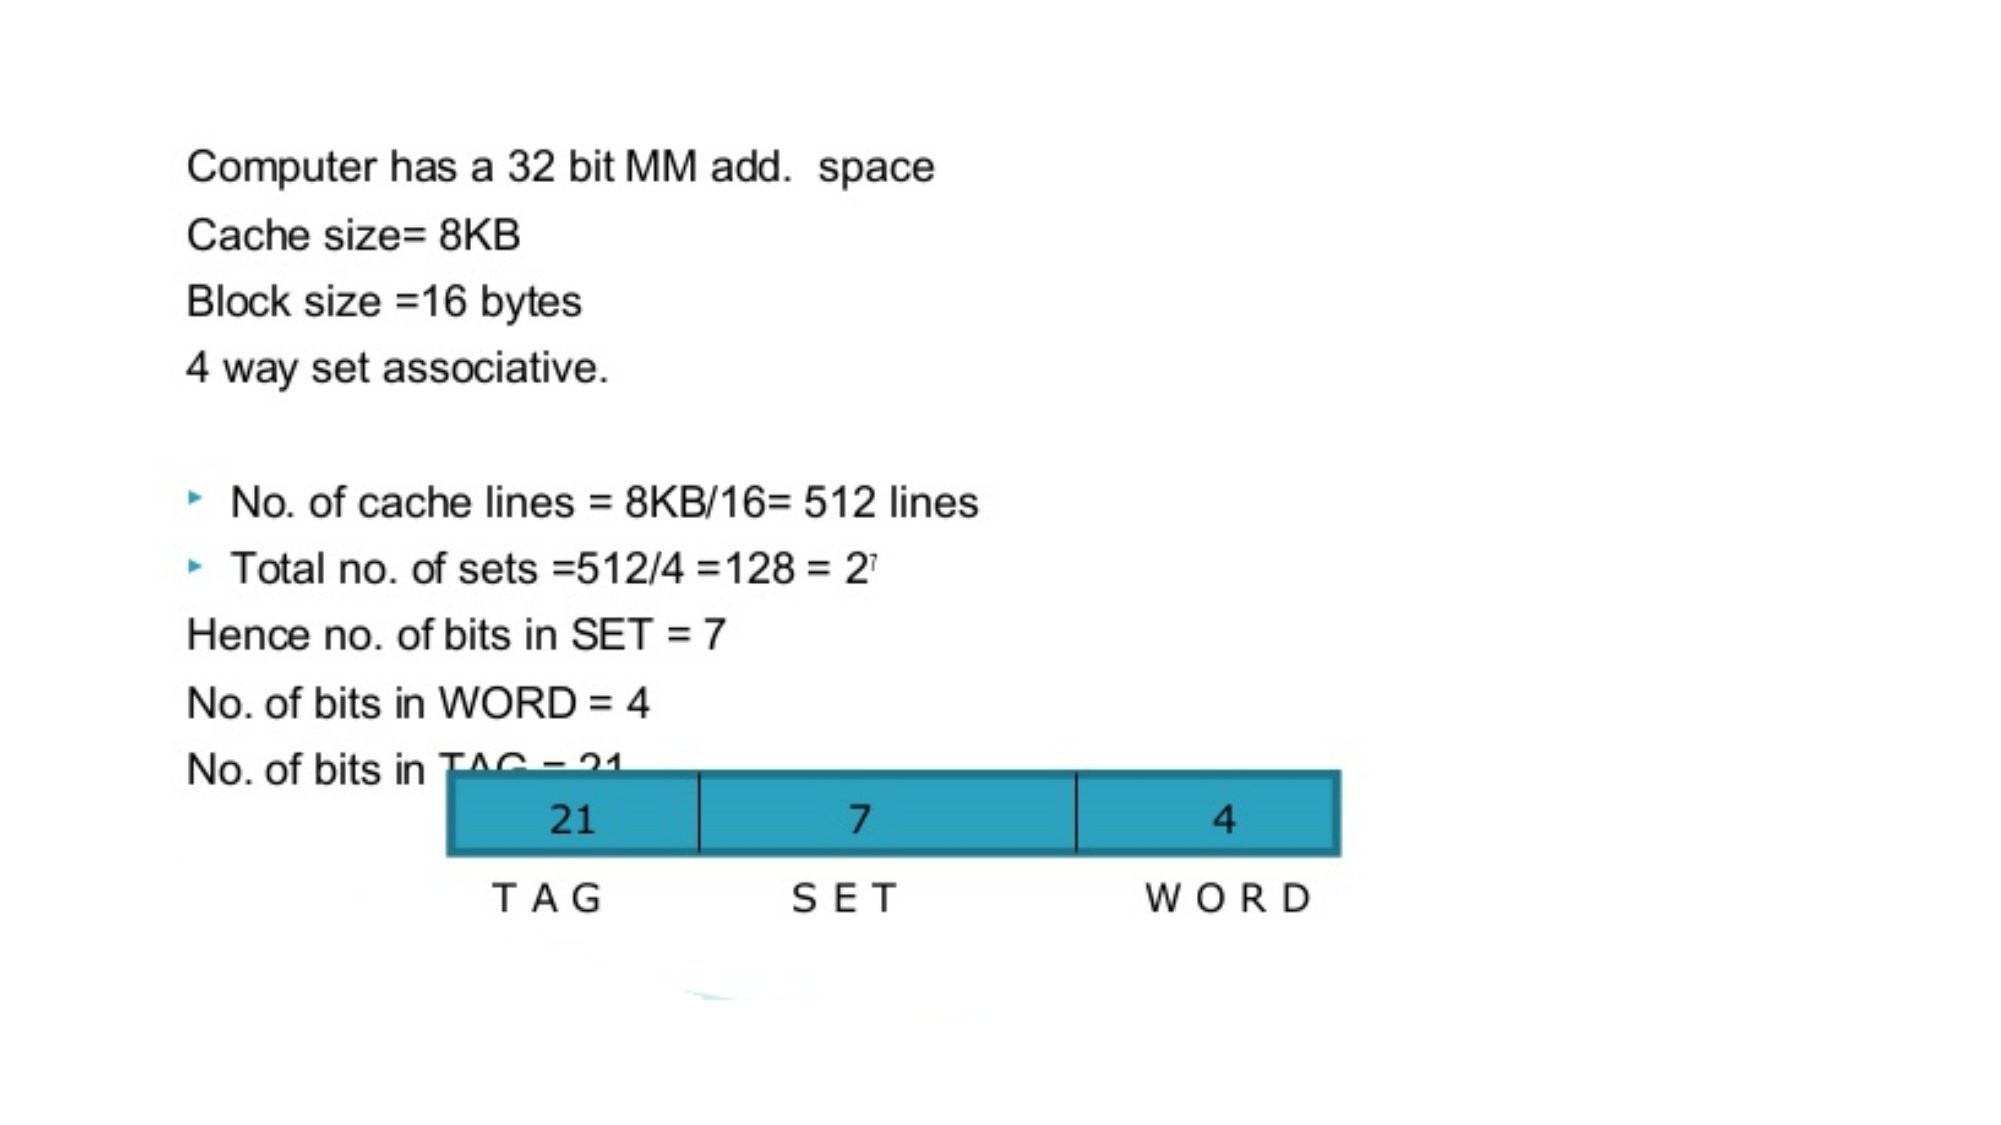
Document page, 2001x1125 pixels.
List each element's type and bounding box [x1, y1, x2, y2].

list [84, 79, 1534, 1045]
